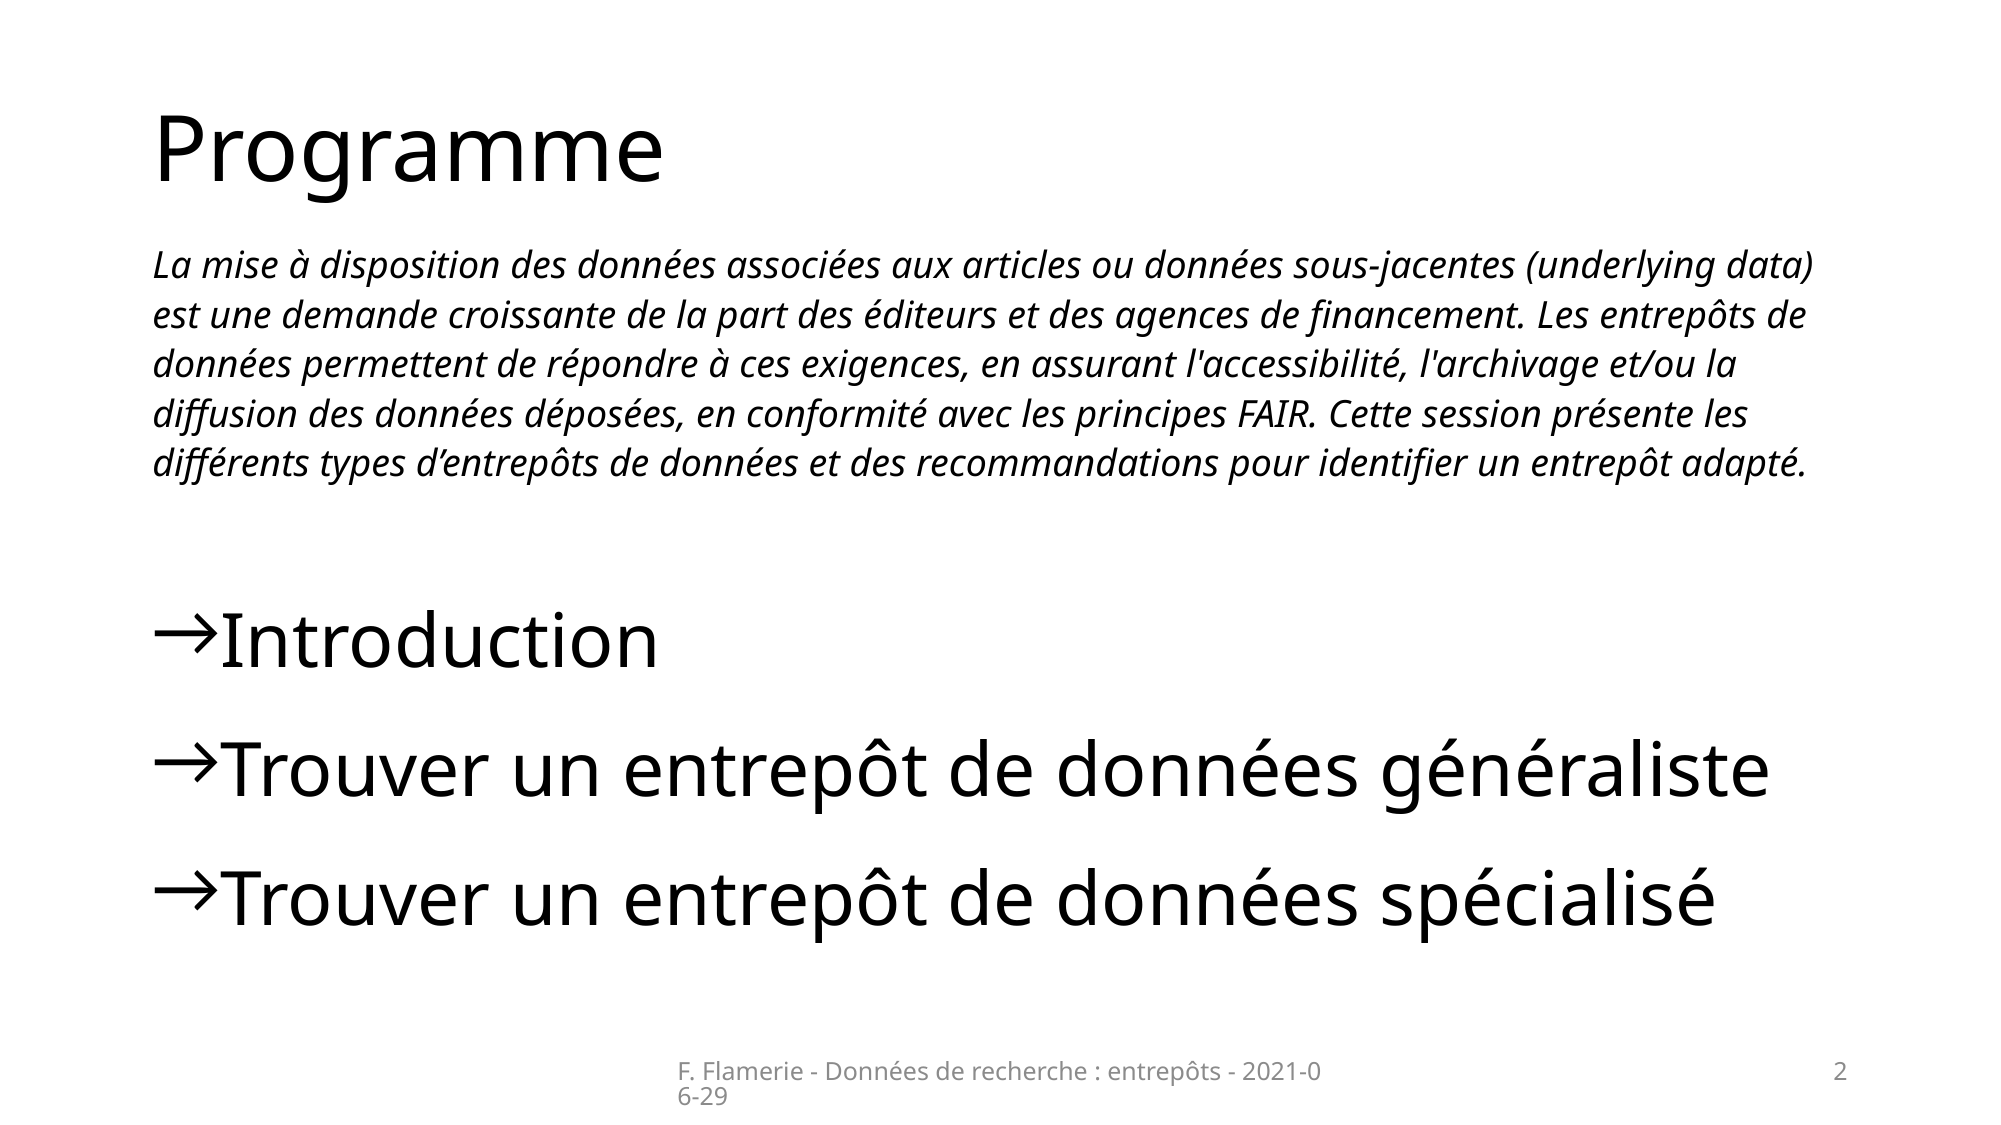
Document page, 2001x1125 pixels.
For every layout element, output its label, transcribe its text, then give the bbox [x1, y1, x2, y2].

list La mise à disposition des données associées aux articles ou données sous-jacentes (underlying data) est une demande croissante de la part des éditeurs et des agences de financement. Les entrepôts de données permettent de répondre à ces exigences, en assurant l'accessibilité, l'archivage et/ou la diffusion des données déposées, en conformité avec les principes FAIR. Cette session présente les différents types d’entrepôts de données et des recommandations pour identifier un entrepôt adapté. Introduction Trouver un entrepôt de données généraliste Trouver un entrepôt de données spécialisé [137, 229, 1863, 1081]
slide_number 2 [1412, 1042, 1863, 1103]
title Programme [137, 43, 1863, 229]
footer F. Flamerie - Données de recherche : entrepôts - 2021-06-29 [662, 1042, 1338, 1103]
